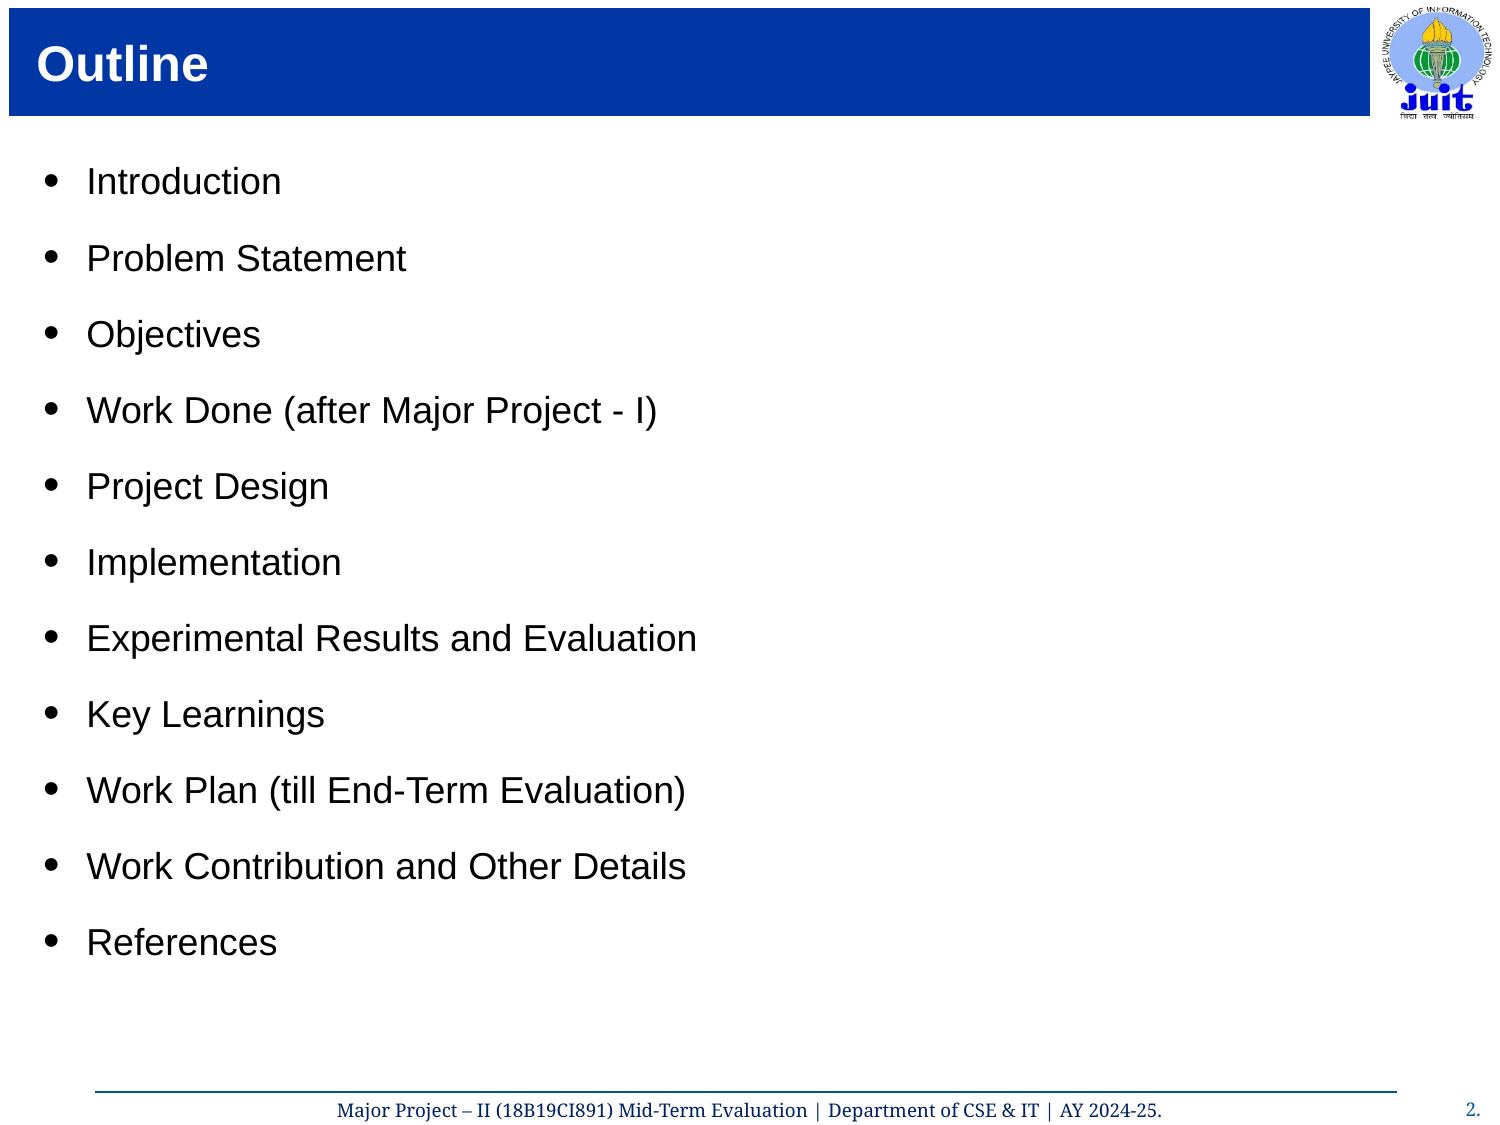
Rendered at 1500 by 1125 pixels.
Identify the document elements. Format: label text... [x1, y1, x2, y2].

title Outline [4, 2, 1375, 121]
picture [1375, 7, 1500, 119]
text_box Introduction Problem Statement Objectives Work Done (after Major Project - I) Project Design Implementation Experimental Results and Evaluation Key Learnings Work Plan (till End-Term Evaluation) Work Contribution and Other Details References [12, 131, 1482, 1083]
